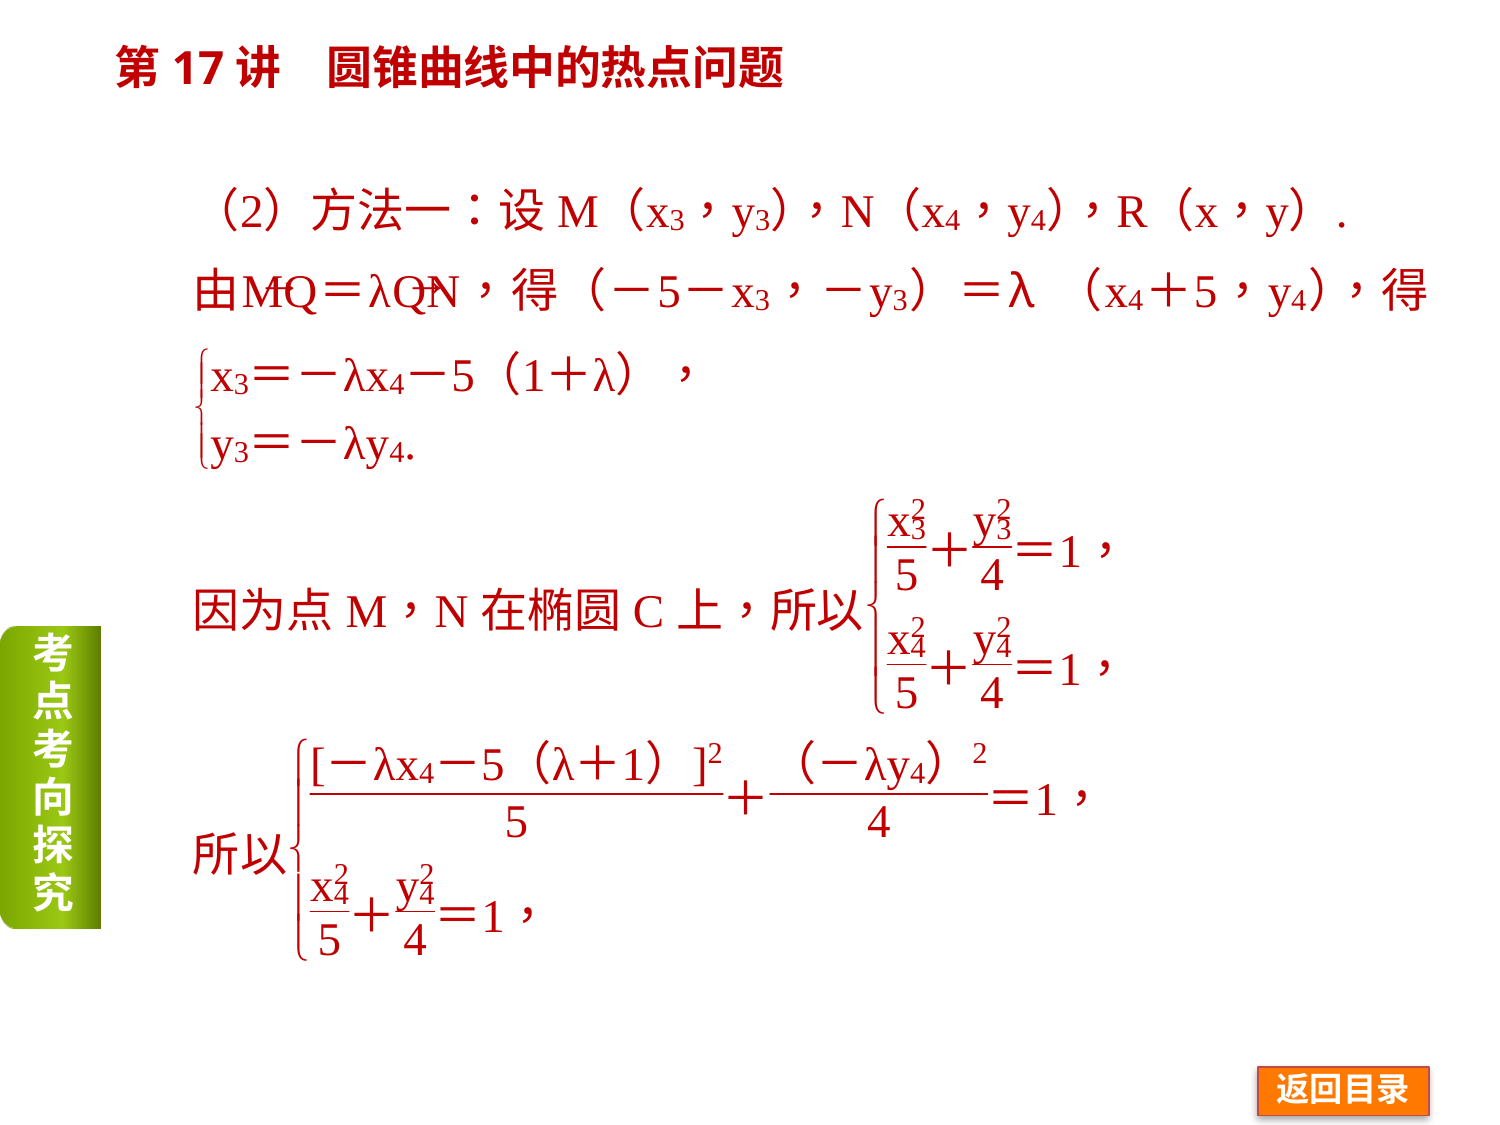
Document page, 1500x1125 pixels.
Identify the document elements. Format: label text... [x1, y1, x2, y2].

picture [0, 626, 101, 929]
text_box 第17讲 圆锥曲线中的热点问题 [100, 27, 1199, 106]
text_box 返回目录 [1257, 1066, 1430, 1116]
text_box 考点考向探究 [17, 621, 89, 625]
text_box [192, 180, 1429, 1045]
